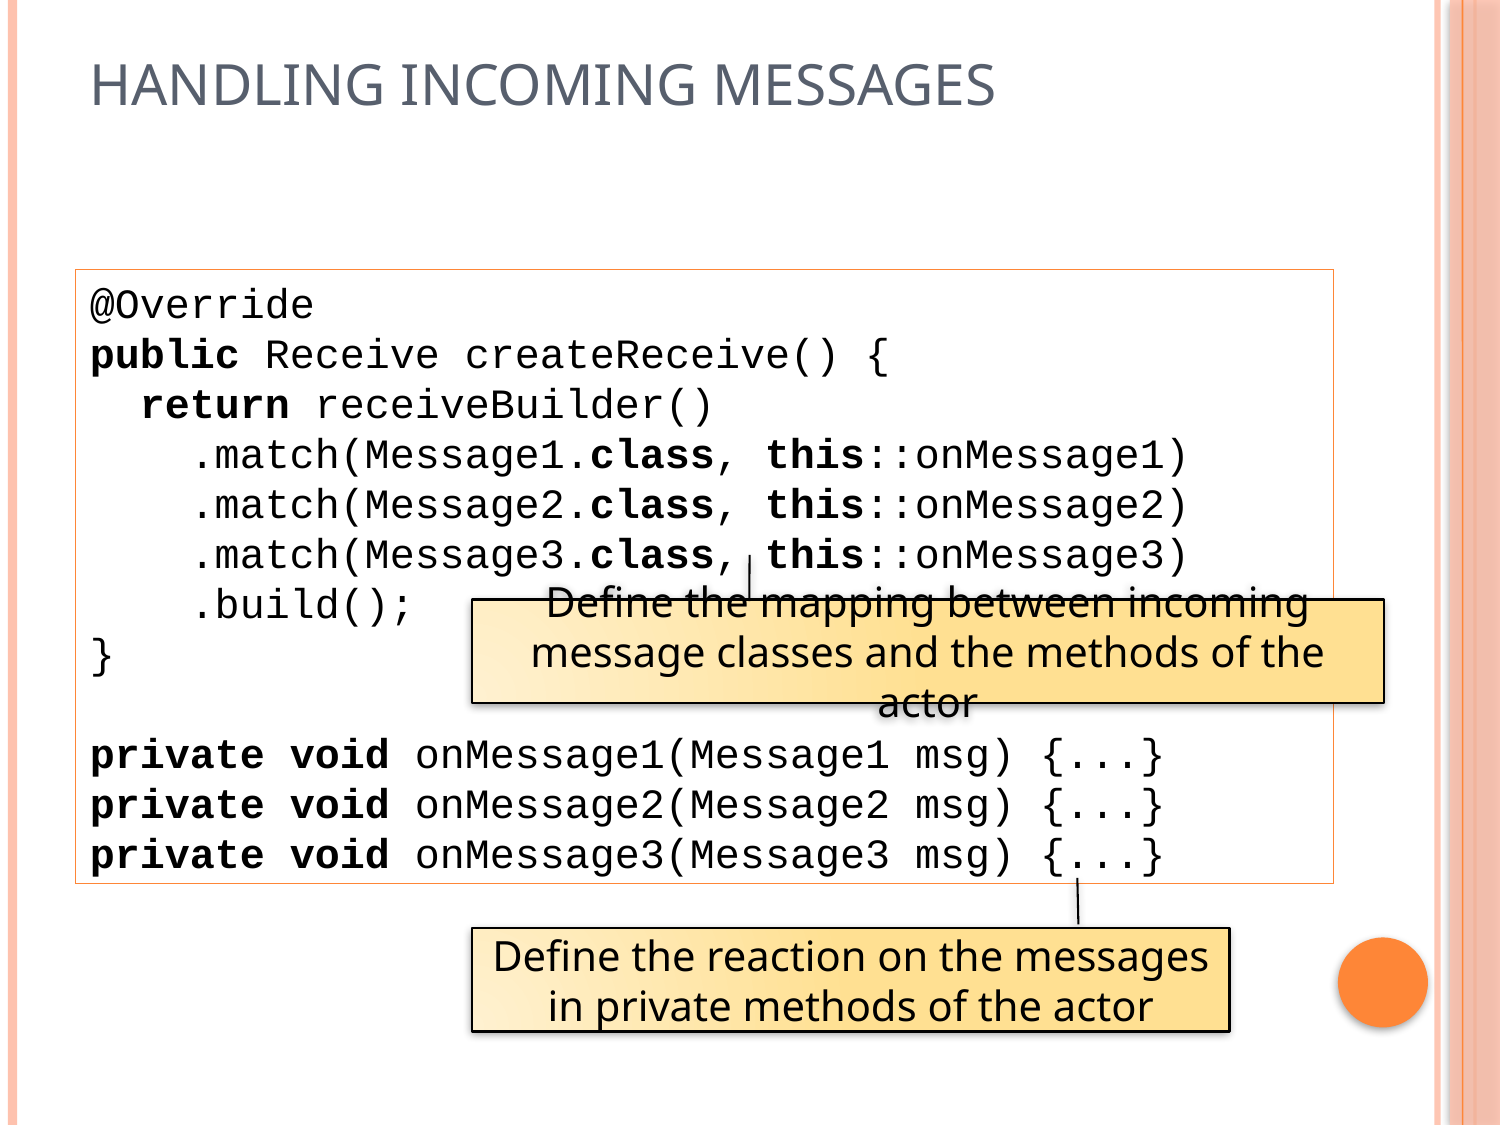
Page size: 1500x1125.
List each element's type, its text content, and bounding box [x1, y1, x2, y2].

text_box Define the reaction on the messages in private methods of the actor [471, 927, 1231, 1033]
title Handling incoming messages [75, 41, 1300, 125]
text_box Define the mapping between incoming message classes and the methods of the actor [471, 554, 1385, 704]
slide_number [1333, 940, 1434, 1027]
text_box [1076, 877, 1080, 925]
text_box @Override public Receive createReceive() { return receiveBuilder() .match(Message1.class, this::onMessage1) .match(Message2.class, this::onMessage2) .match(Message3.class, this::onMessage3) .build(); } private void onMessage1(Message1 msg) {...} private void onMessage2(Message2 msg) {...} private void onMessage3(Message3 msg) {...} [75, 269, 1334, 884]
